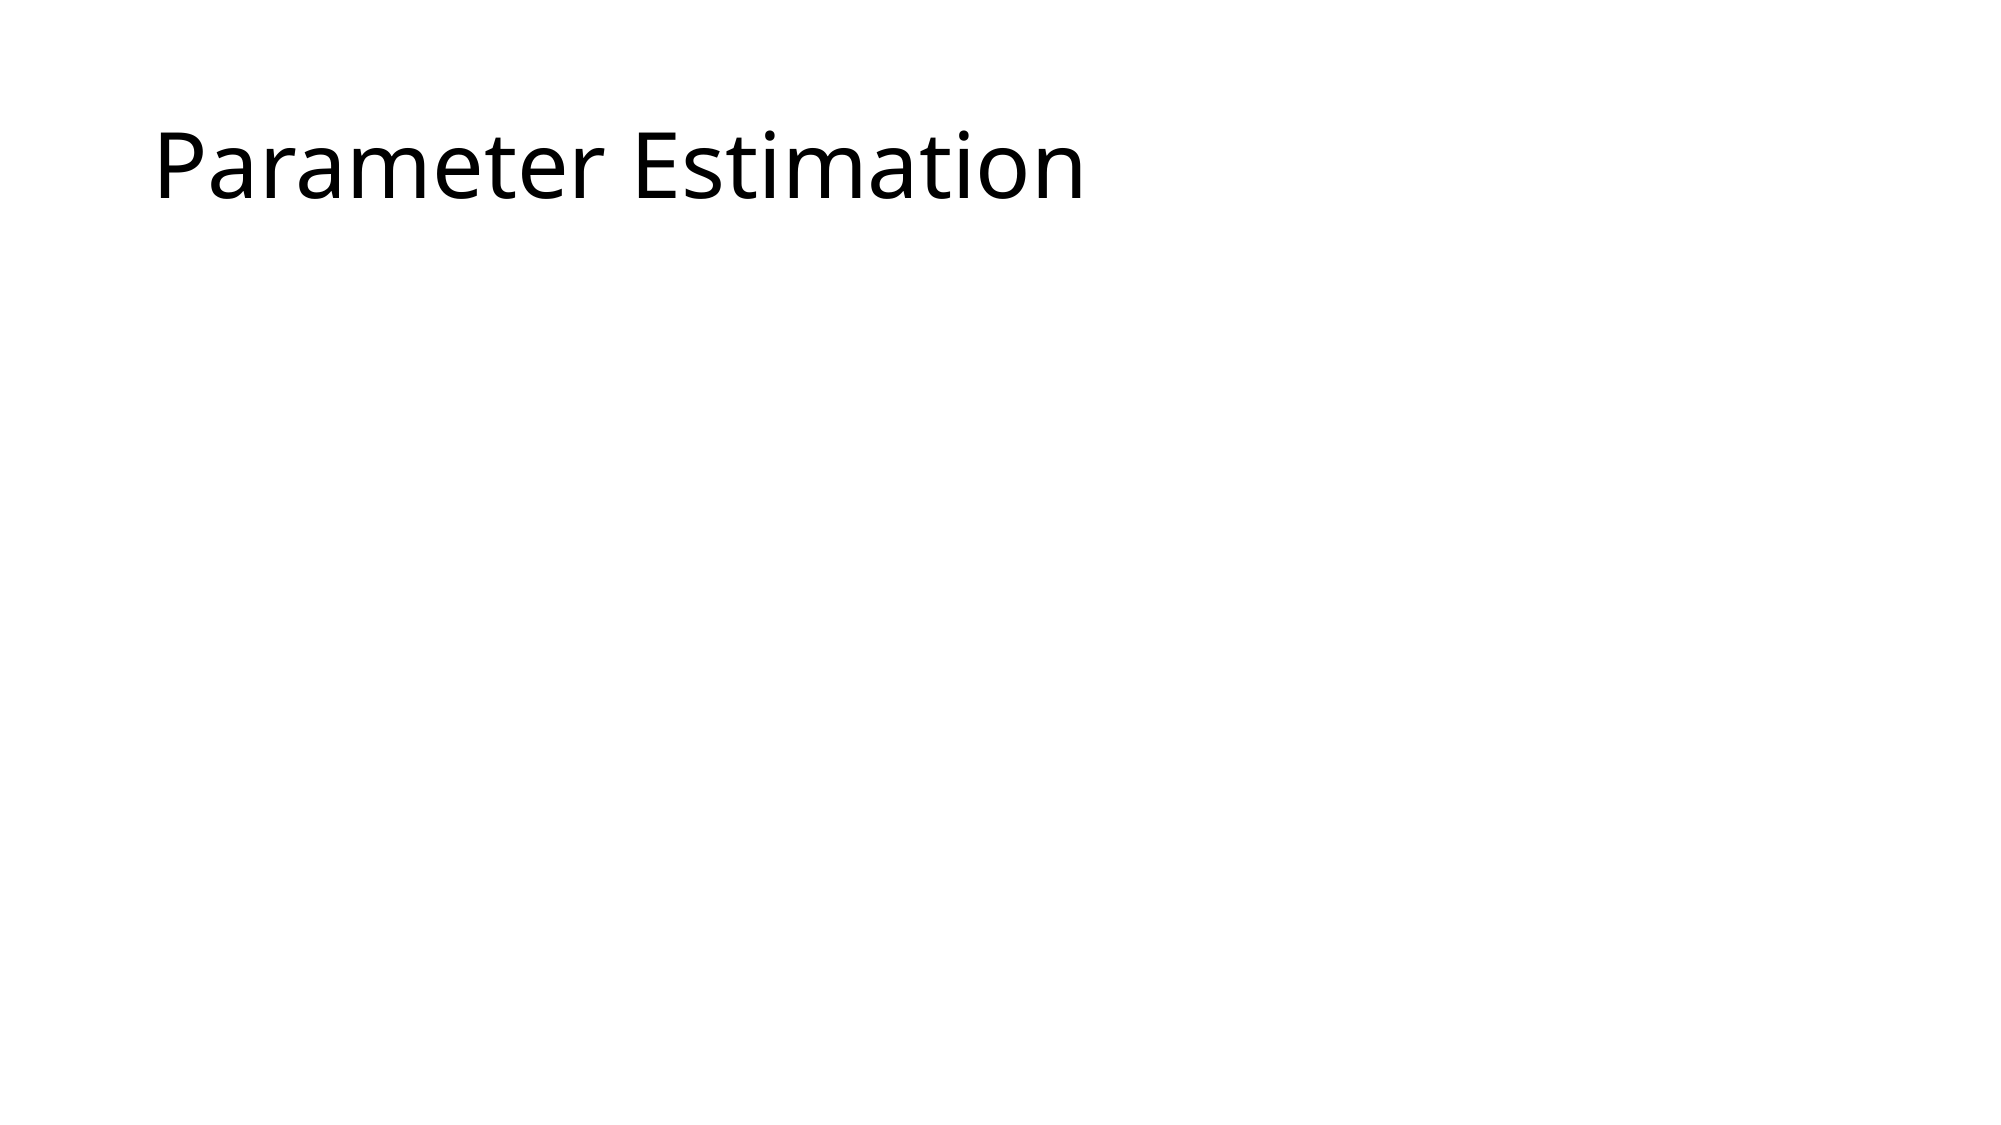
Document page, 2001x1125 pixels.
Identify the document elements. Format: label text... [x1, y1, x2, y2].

title Parameter Estimation [137, 59, 1863, 278]
